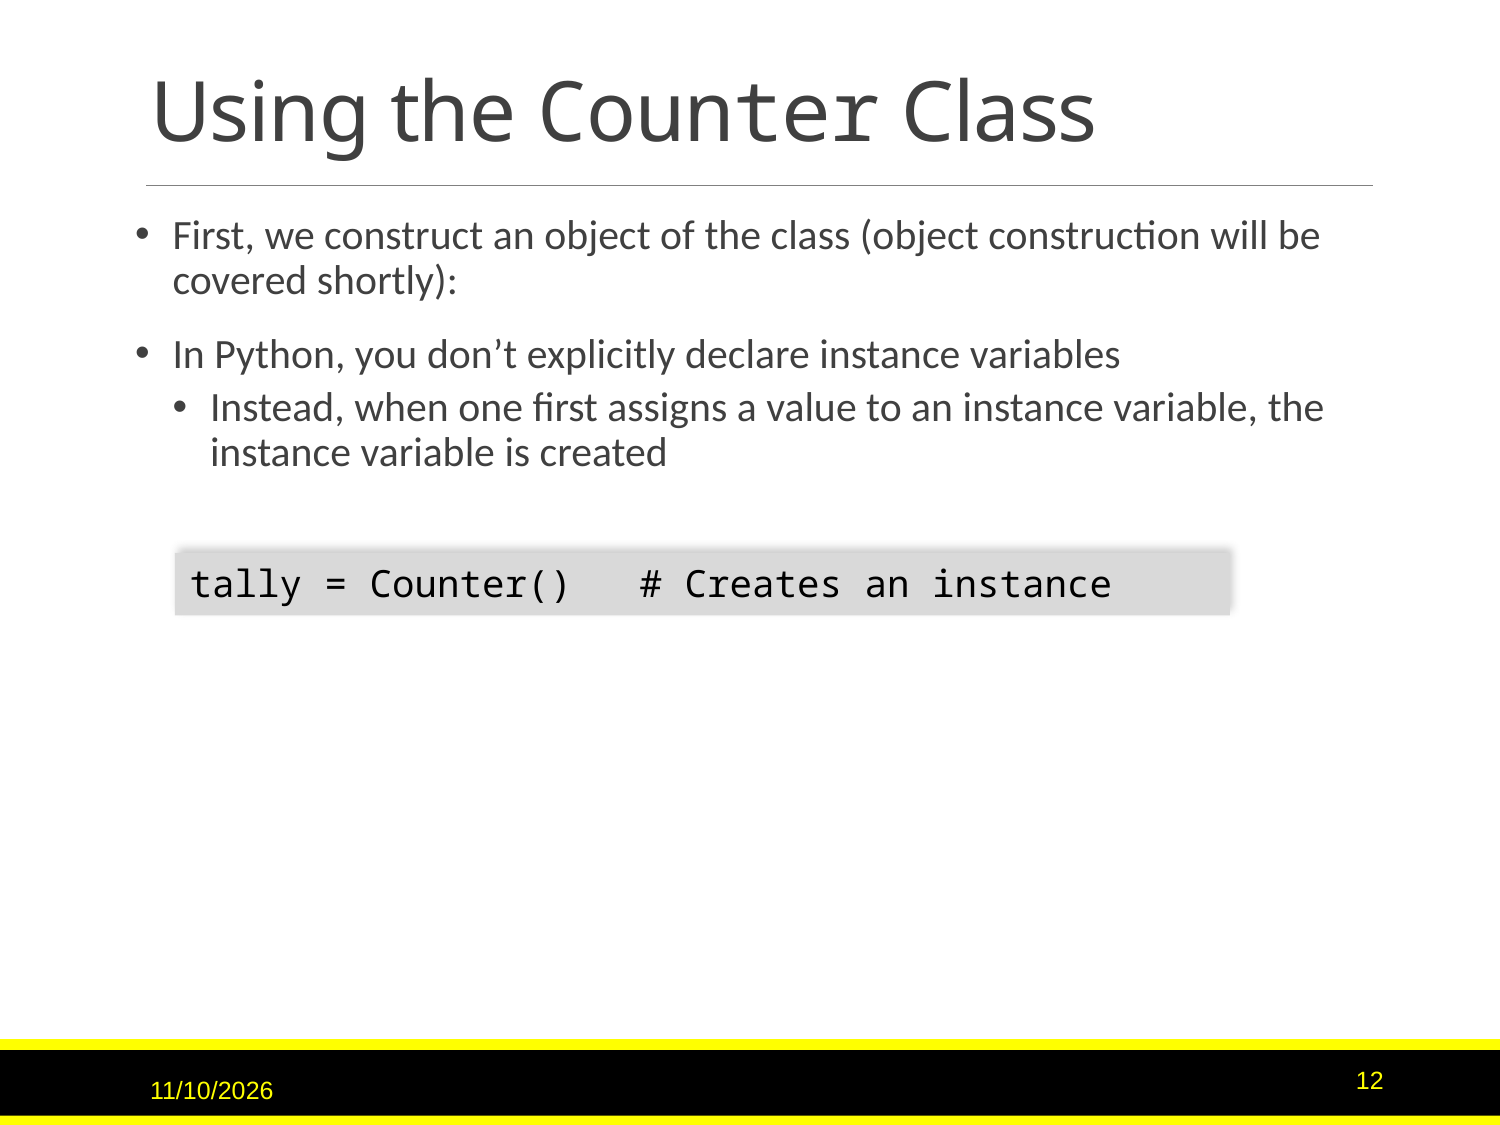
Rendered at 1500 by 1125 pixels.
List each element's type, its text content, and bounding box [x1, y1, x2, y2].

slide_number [135, 1059, 440, 1120]
text_box tally = Counter() # Creates an instance [174, 552, 1230, 616]
list First, we construct an object of the class (object construction will be covered shortly): In Python, you don’t explicitly declare instance variables Instead, when one first assigns a value to an instance variable, the instance variable is created [135, 205, 1373, 963]
title Using the Counter Class [135, 47, 1373, 167]
